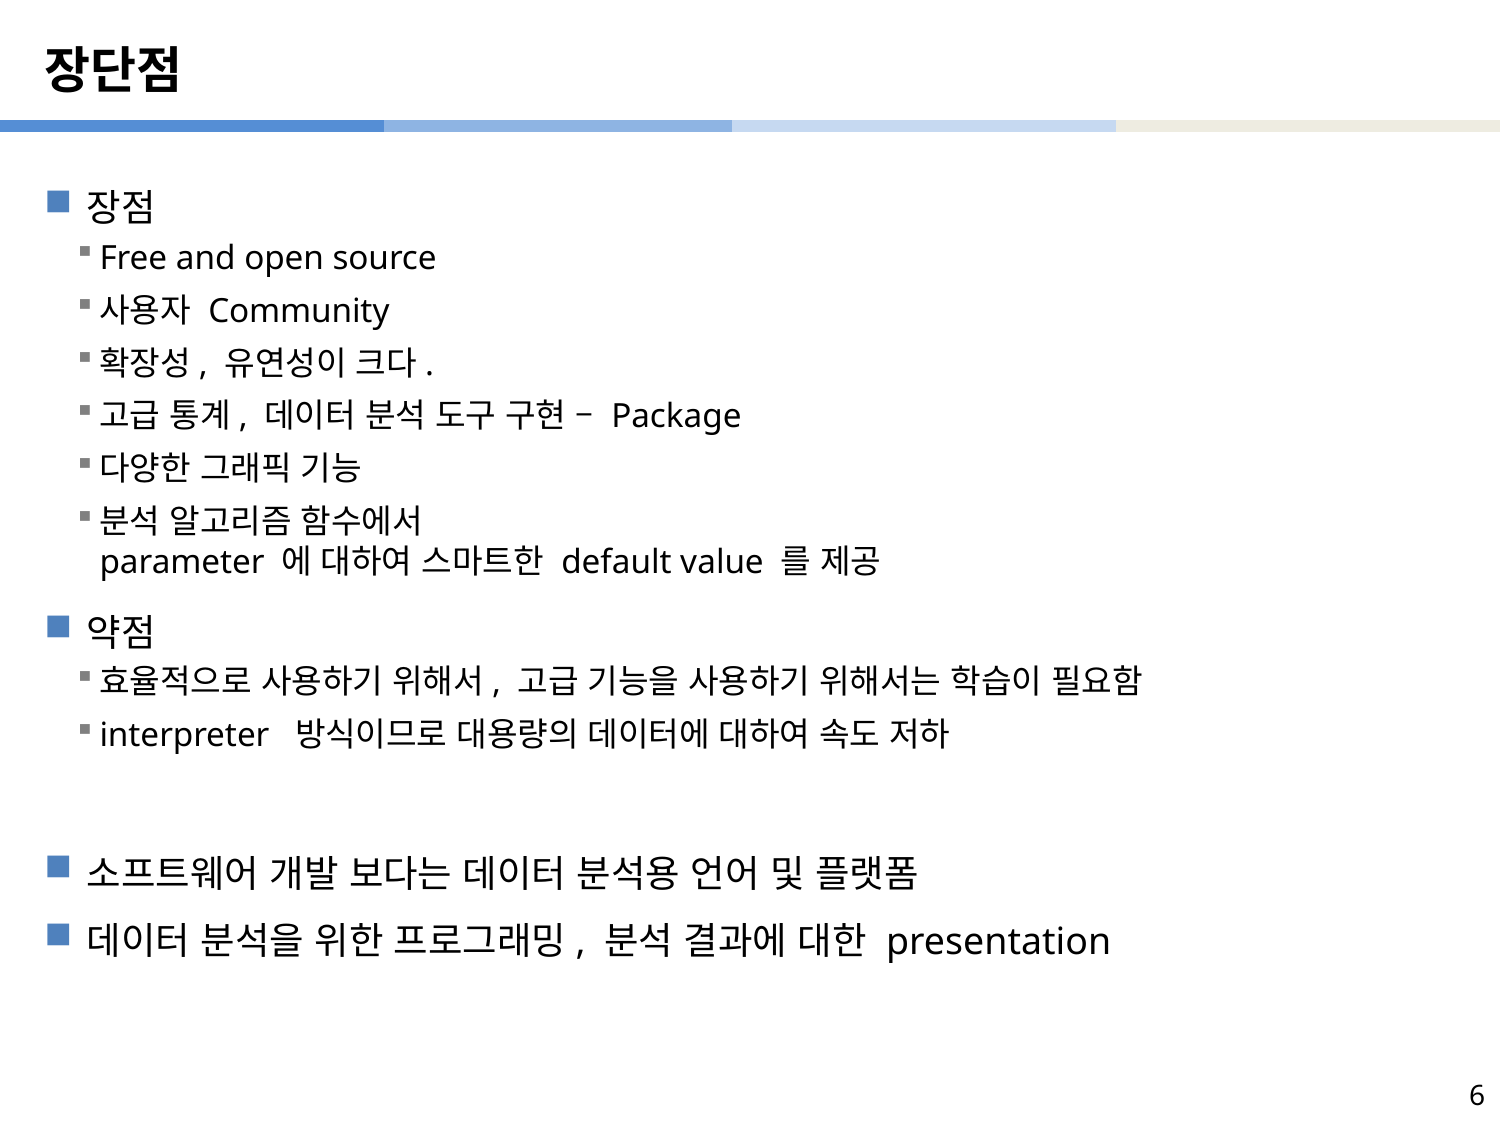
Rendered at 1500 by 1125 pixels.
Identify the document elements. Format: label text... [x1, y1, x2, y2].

list 장점 Free and open source 사용자 Community 확장성, 유연성이 크다. 고급 통계, 데이터 분석 도구 구현 – Package 다양한 그래픽 기능 분석 알고리즘 함수에서 parameter 에 대하여 스마트한 default value 를 제공 약점 효율적으로 사용하기 위해서, 고급 기능을 사용하기 위해서는 학습이 필요함 interpreter 방식이므로 대용량의 데이터에 대하여 속도 저하 소프트웨어 개발 보다는 데이터 분석용 언어 및 플랫폼 데이터 분석을 위한 프로그래밍, 분석 결과에 대한 presentation [29, 154, 1471, 1088]
title 장단점 [29, 23, 1471, 114]
